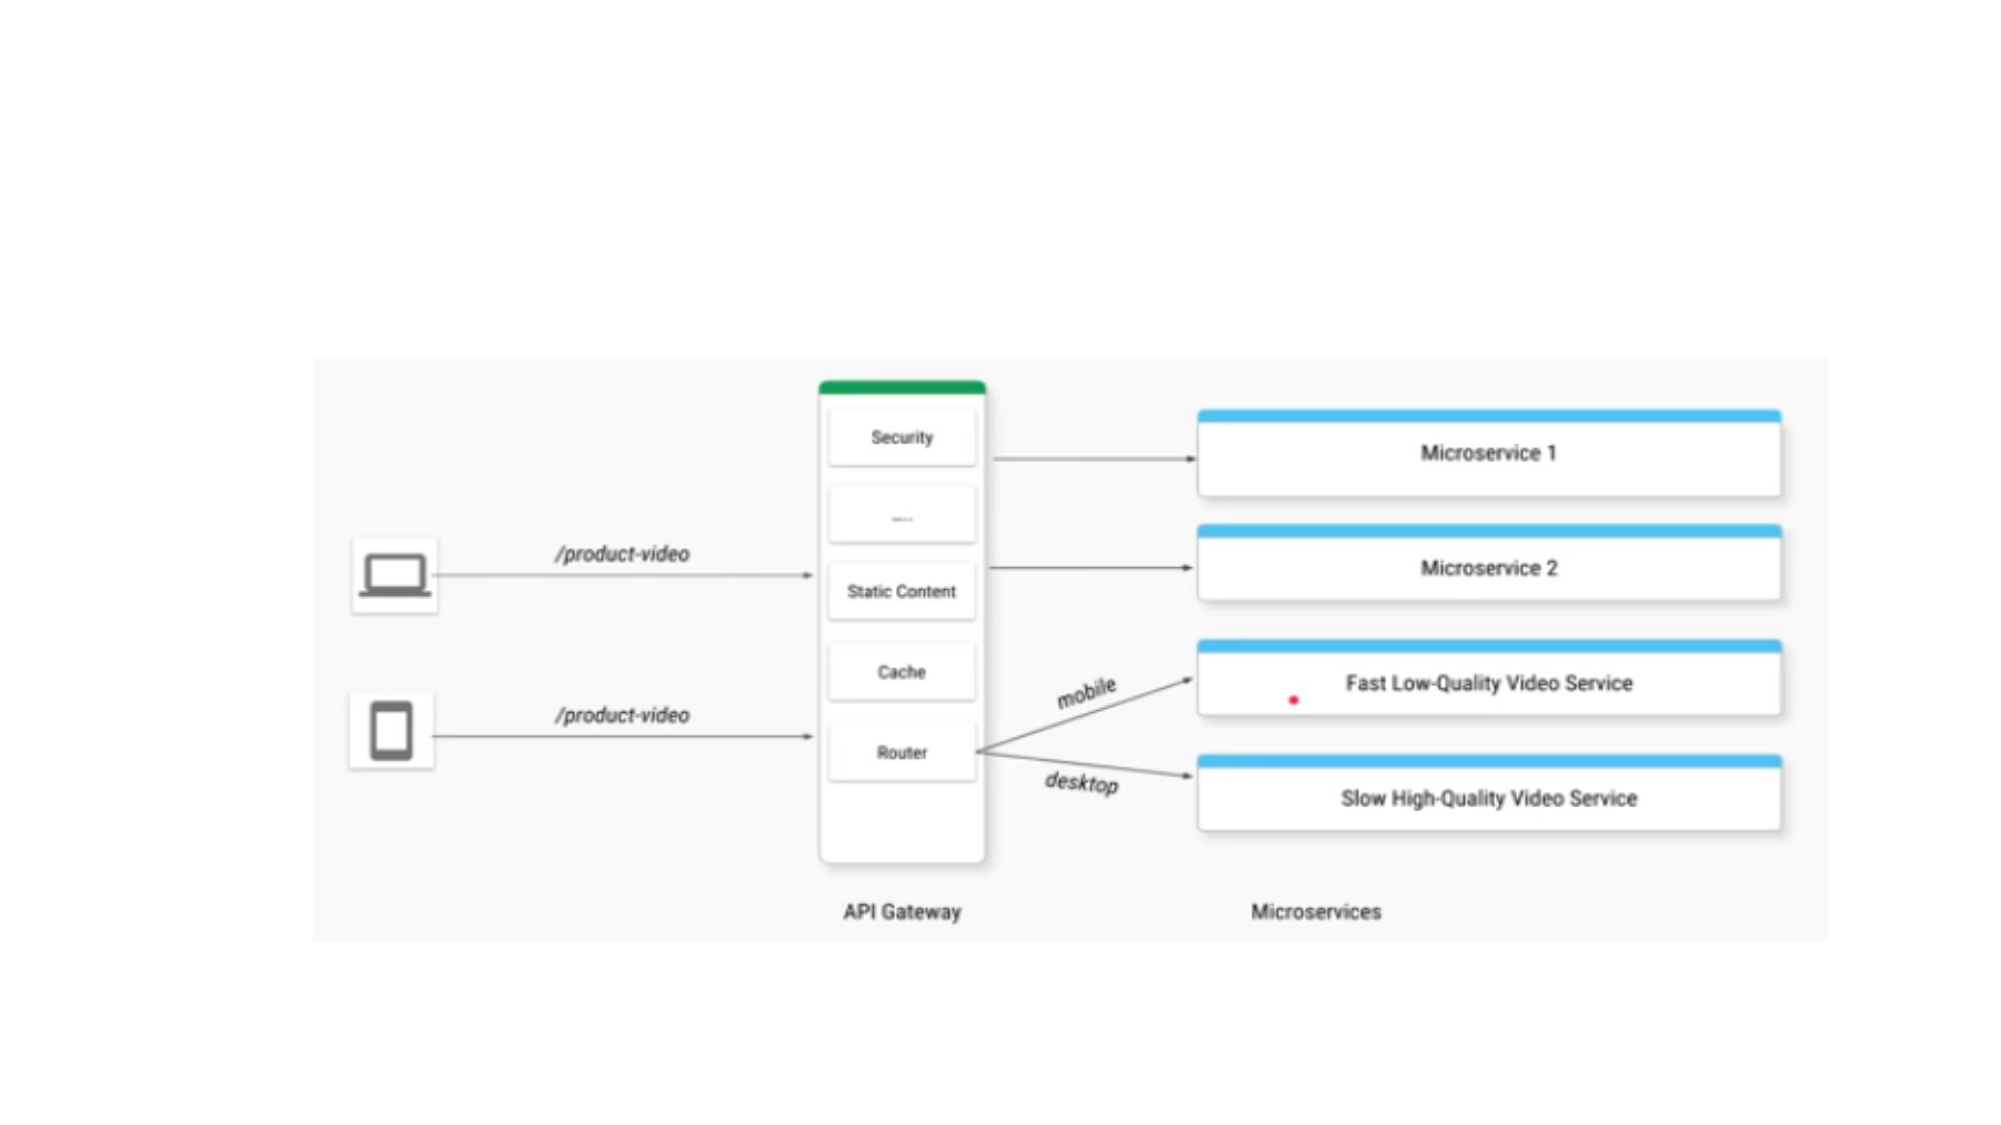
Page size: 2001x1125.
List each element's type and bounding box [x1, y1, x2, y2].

list [313, 357, 1828, 942]
